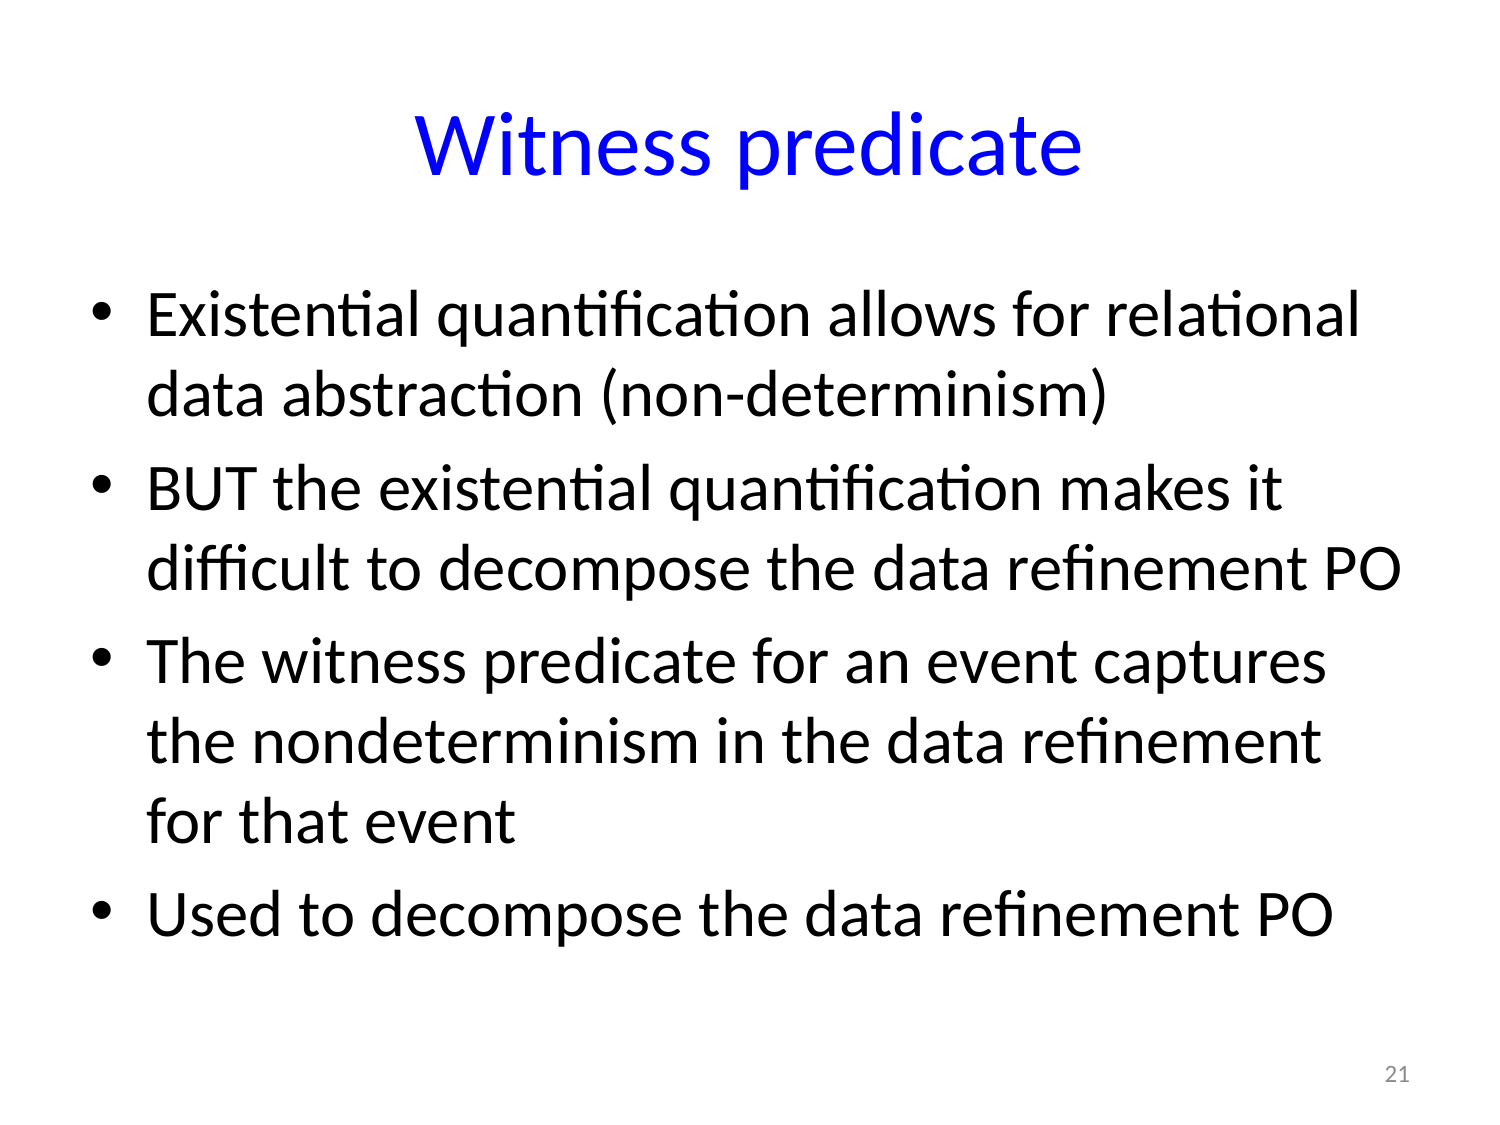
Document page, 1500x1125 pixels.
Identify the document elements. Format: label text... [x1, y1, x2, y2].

title Witness predicate [75, 45, 1425, 233]
slide_number 21 [1074, 1042, 1425, 1103]
list Existential quantification allows for relational data abstraction (non-determinism) BUT the existential quantification makes it difficult to decompose the data refinement PO The witness predicate for an event captures the nondeterminism in the data refinement for that event Used to decompose the data refinement PO [75, 262, 1425, 1005]
